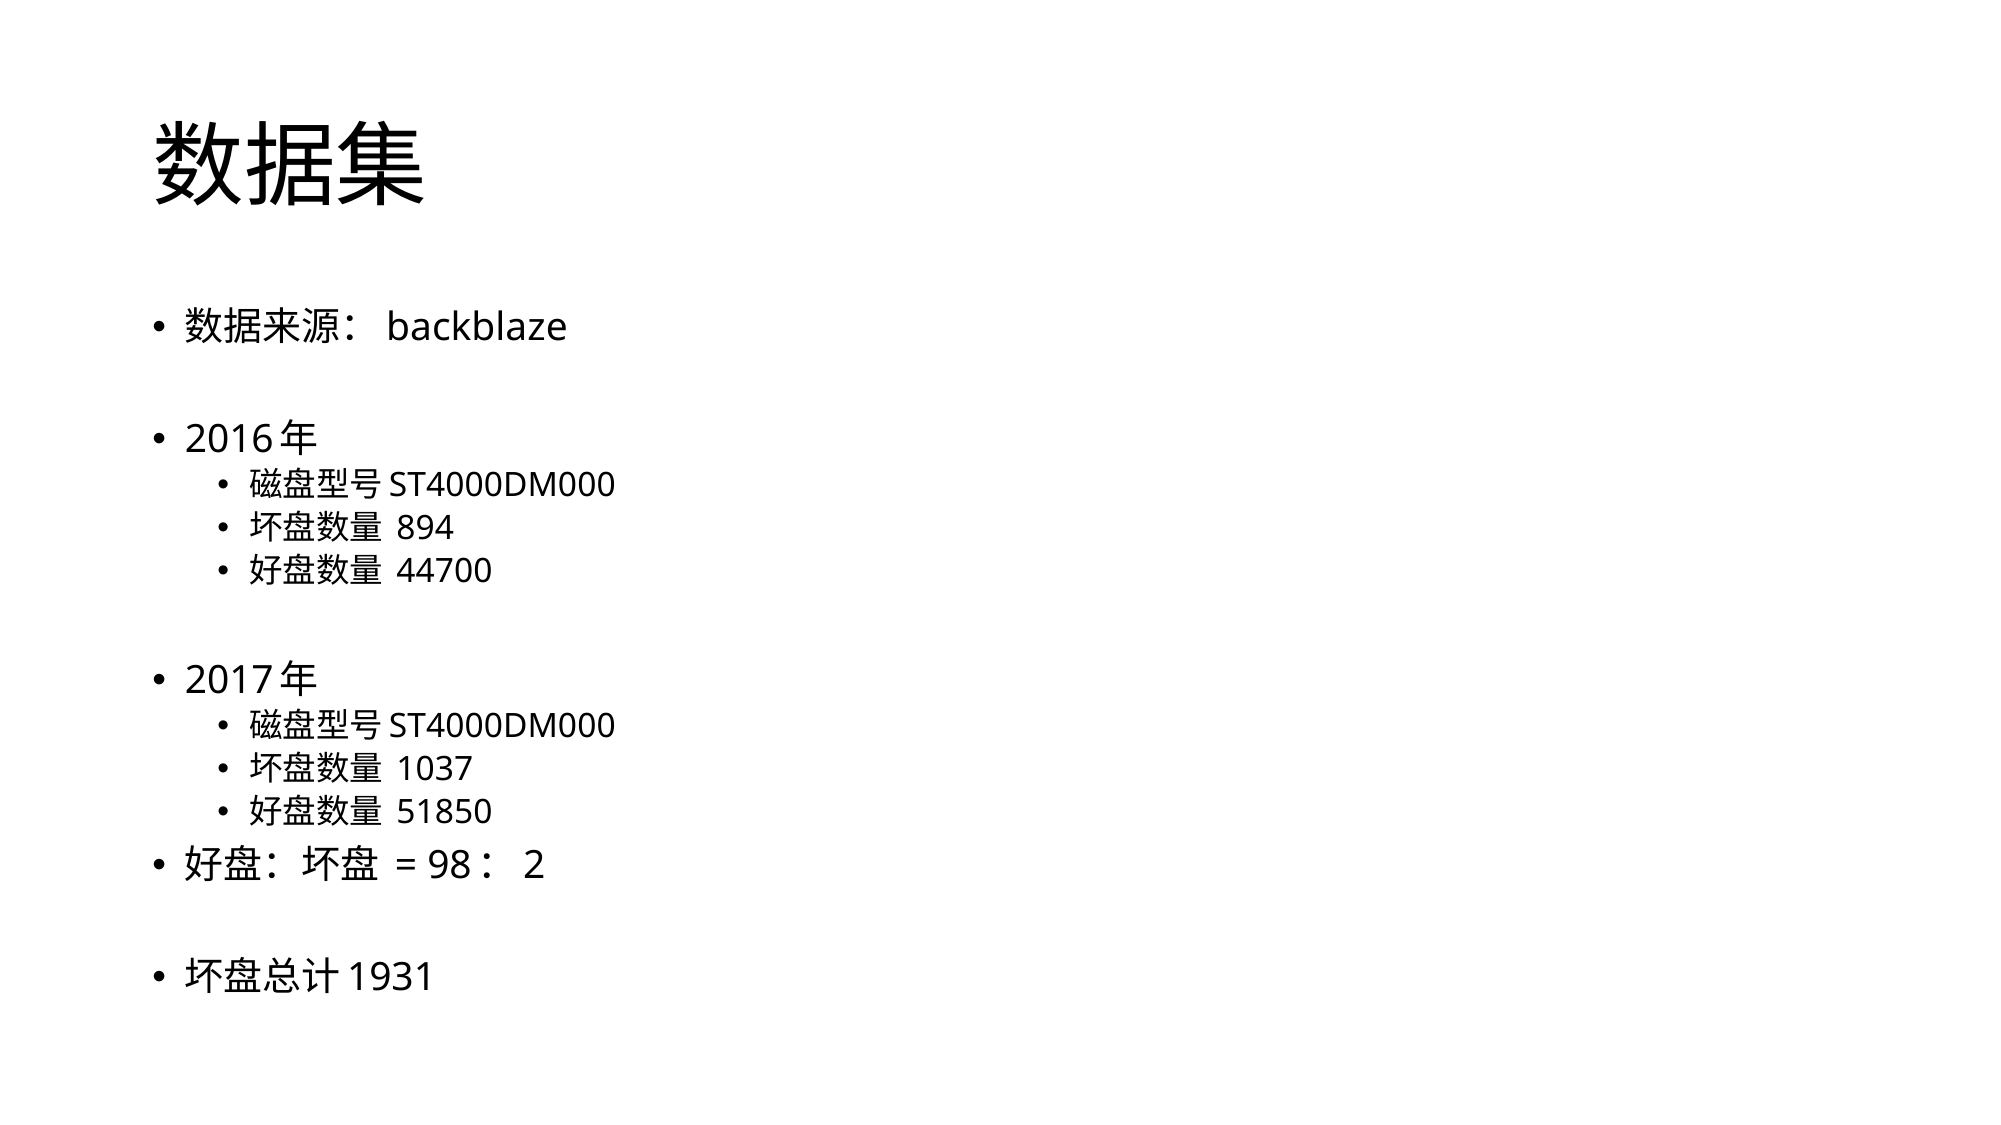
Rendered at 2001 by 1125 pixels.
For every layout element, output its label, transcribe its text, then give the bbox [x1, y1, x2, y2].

title 数据集 [137, 59, 1863, 278]
list 数据来源：backblaze 2016年 磁盘型号ST4000DM000 坏盘数量 894 好盘数量 44700 2017年 磁盘型号ST4000DM000 坏盘数量 1037 好盘数量 51850 好盘：坏盘 = 98：2 坏盘总计1931 [137, 299, 1863, 1014]
